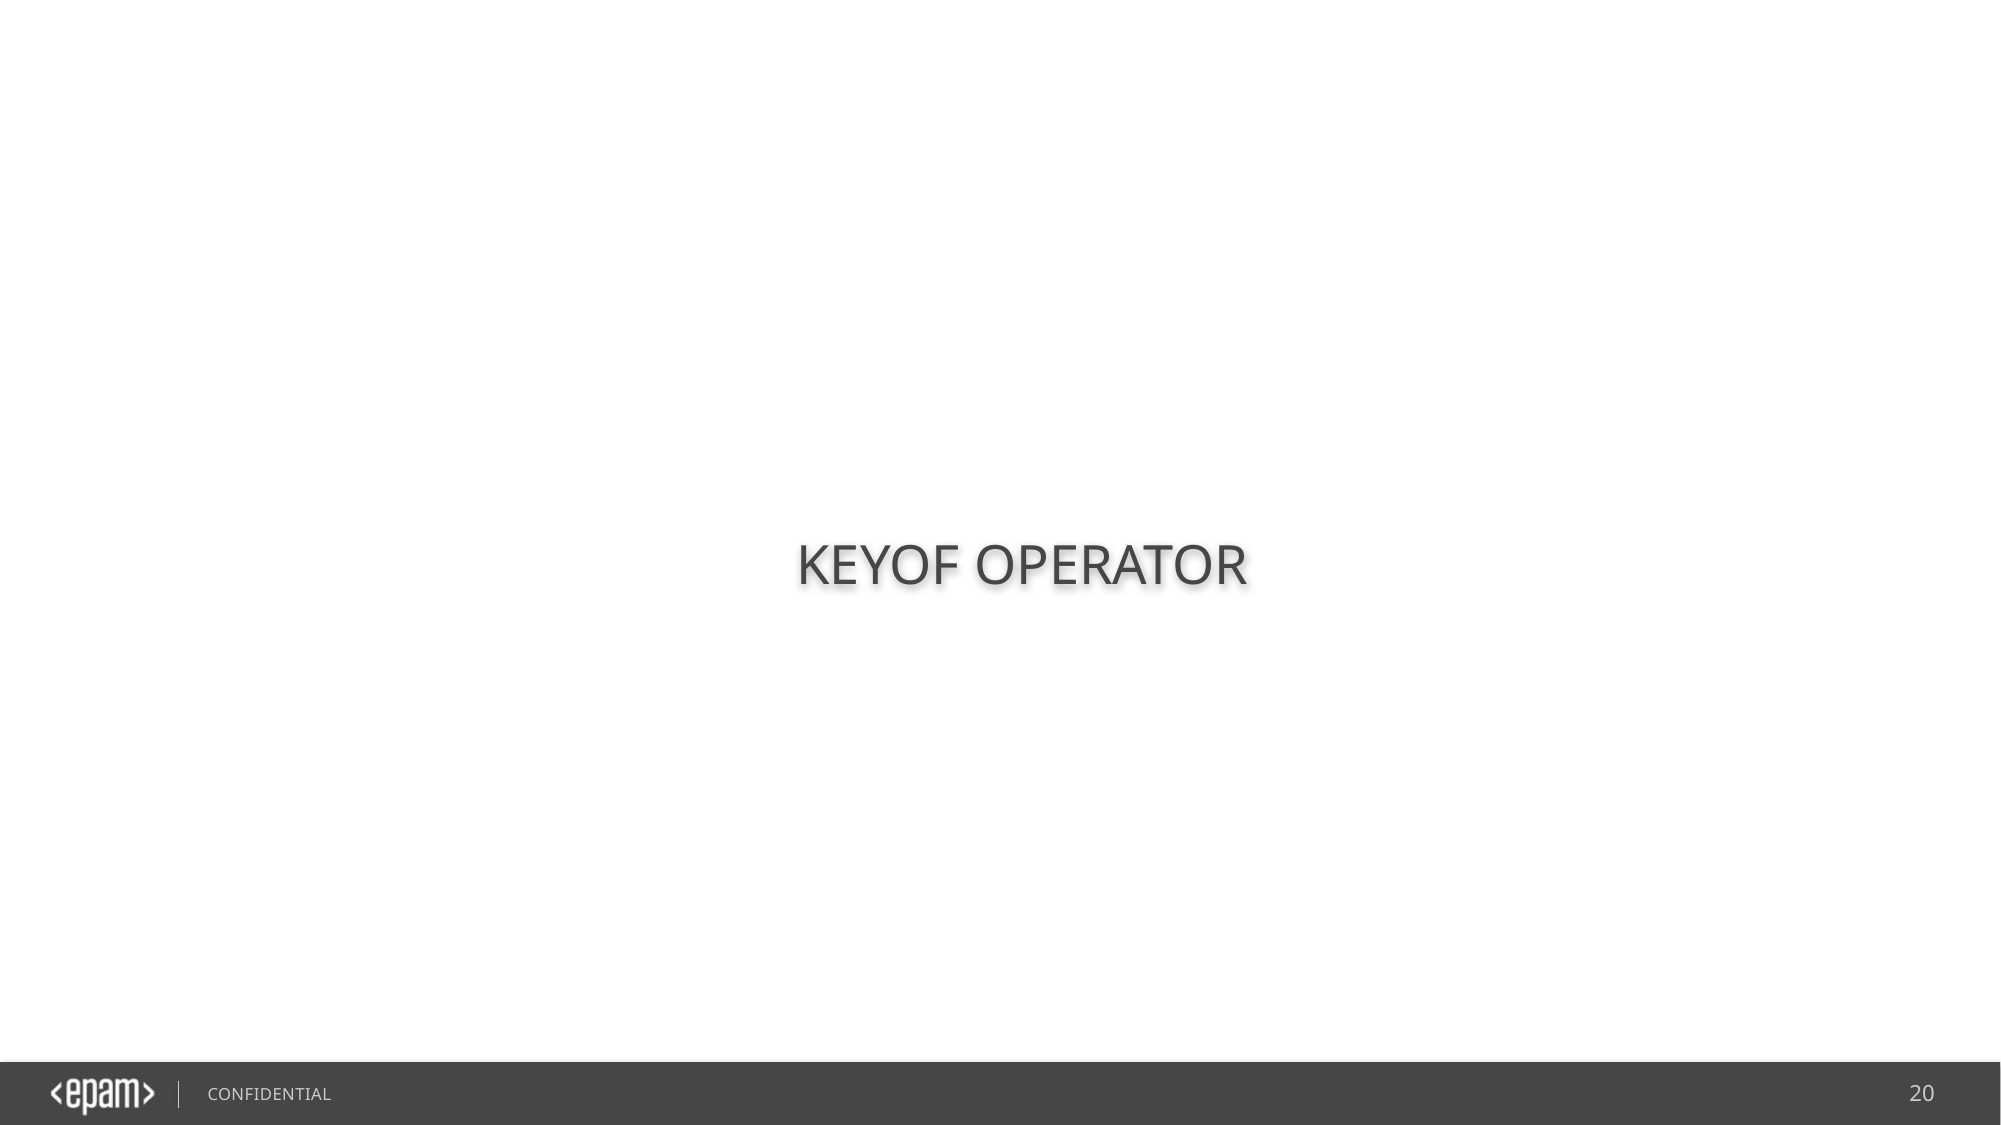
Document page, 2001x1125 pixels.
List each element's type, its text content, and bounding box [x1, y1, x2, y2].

list keyof operator [0, 486, 2000, 639]
picture [50, 1078, 155, 1116]
